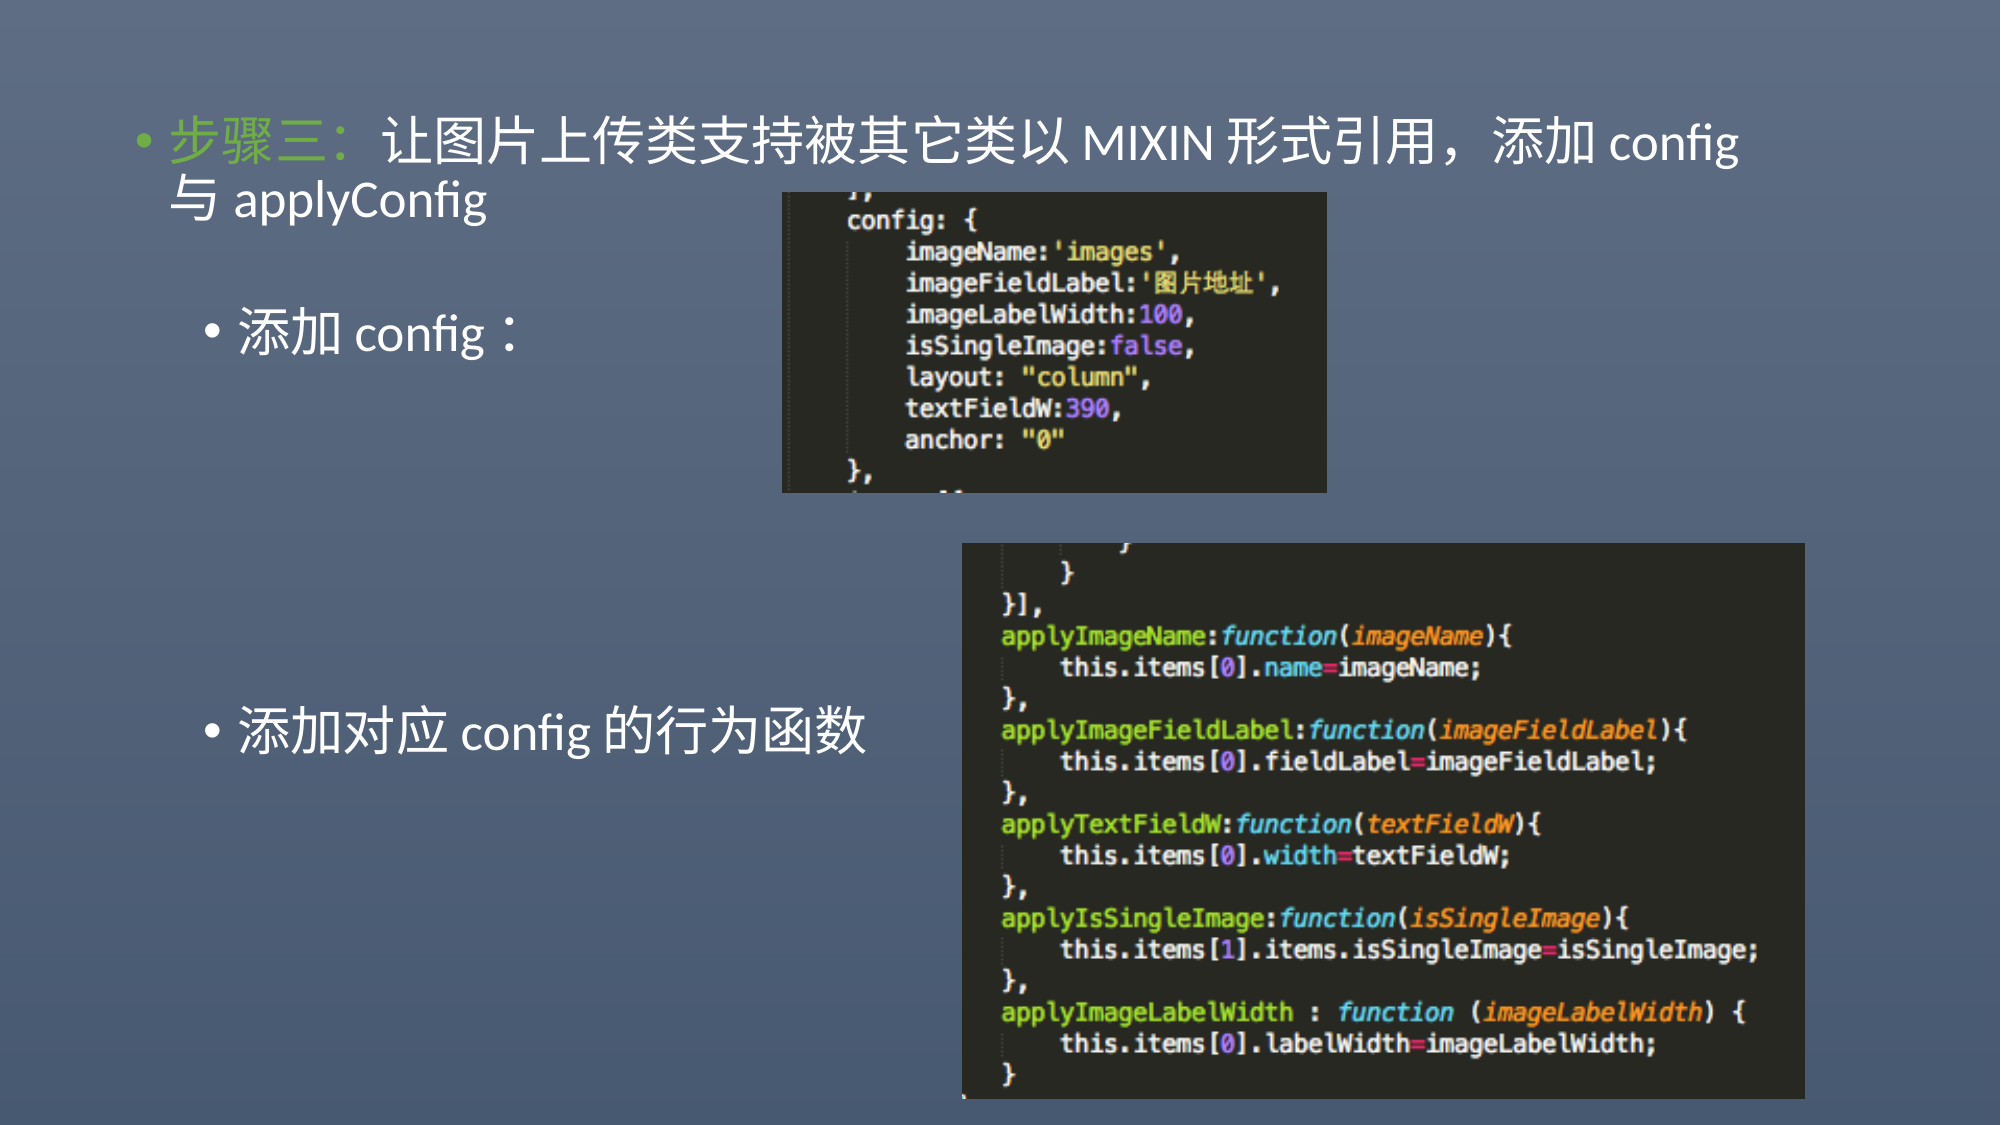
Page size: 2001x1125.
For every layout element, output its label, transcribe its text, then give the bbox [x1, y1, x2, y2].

text_box 步骤三：让图片上传类支持被其它类以MIXIN形式引用，添加config与applyConfig 添加config： 添加对应config的行为函数 [51, 107, 1777, 774]
picture [962, 543, 1805, 1099]
picture [782, 192, 1327, 493]
